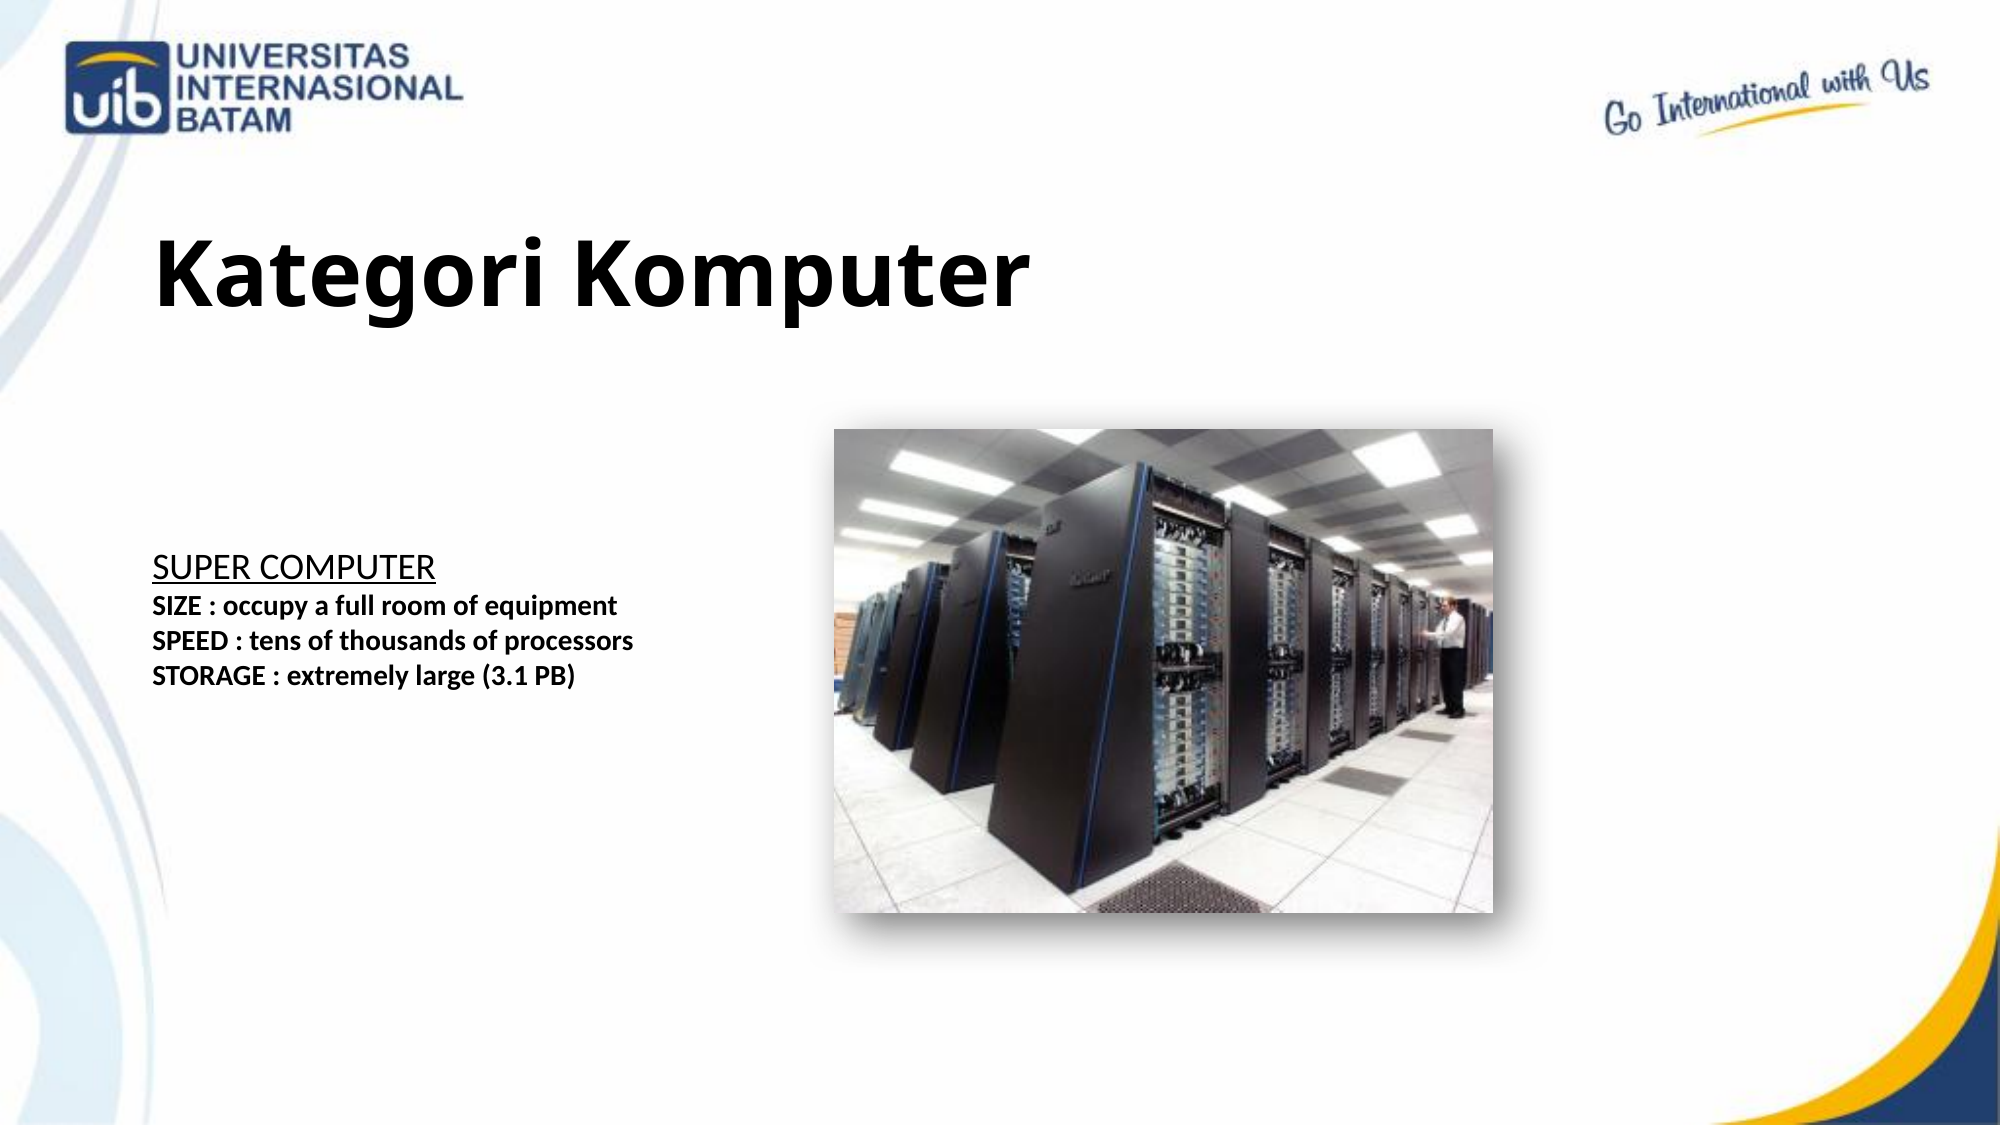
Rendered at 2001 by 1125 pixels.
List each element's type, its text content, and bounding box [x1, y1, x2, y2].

title Kategori Komputer [137, 168, 1863, 386]
picture [0, 0, 2000, 1125]
text_box SUPER COMPUTER SIZE : occupy a full room of equipment SPEED : tens of thousands of processors STORAGE : extremely large (3.1 PB) [137, 534, 752, 734]
